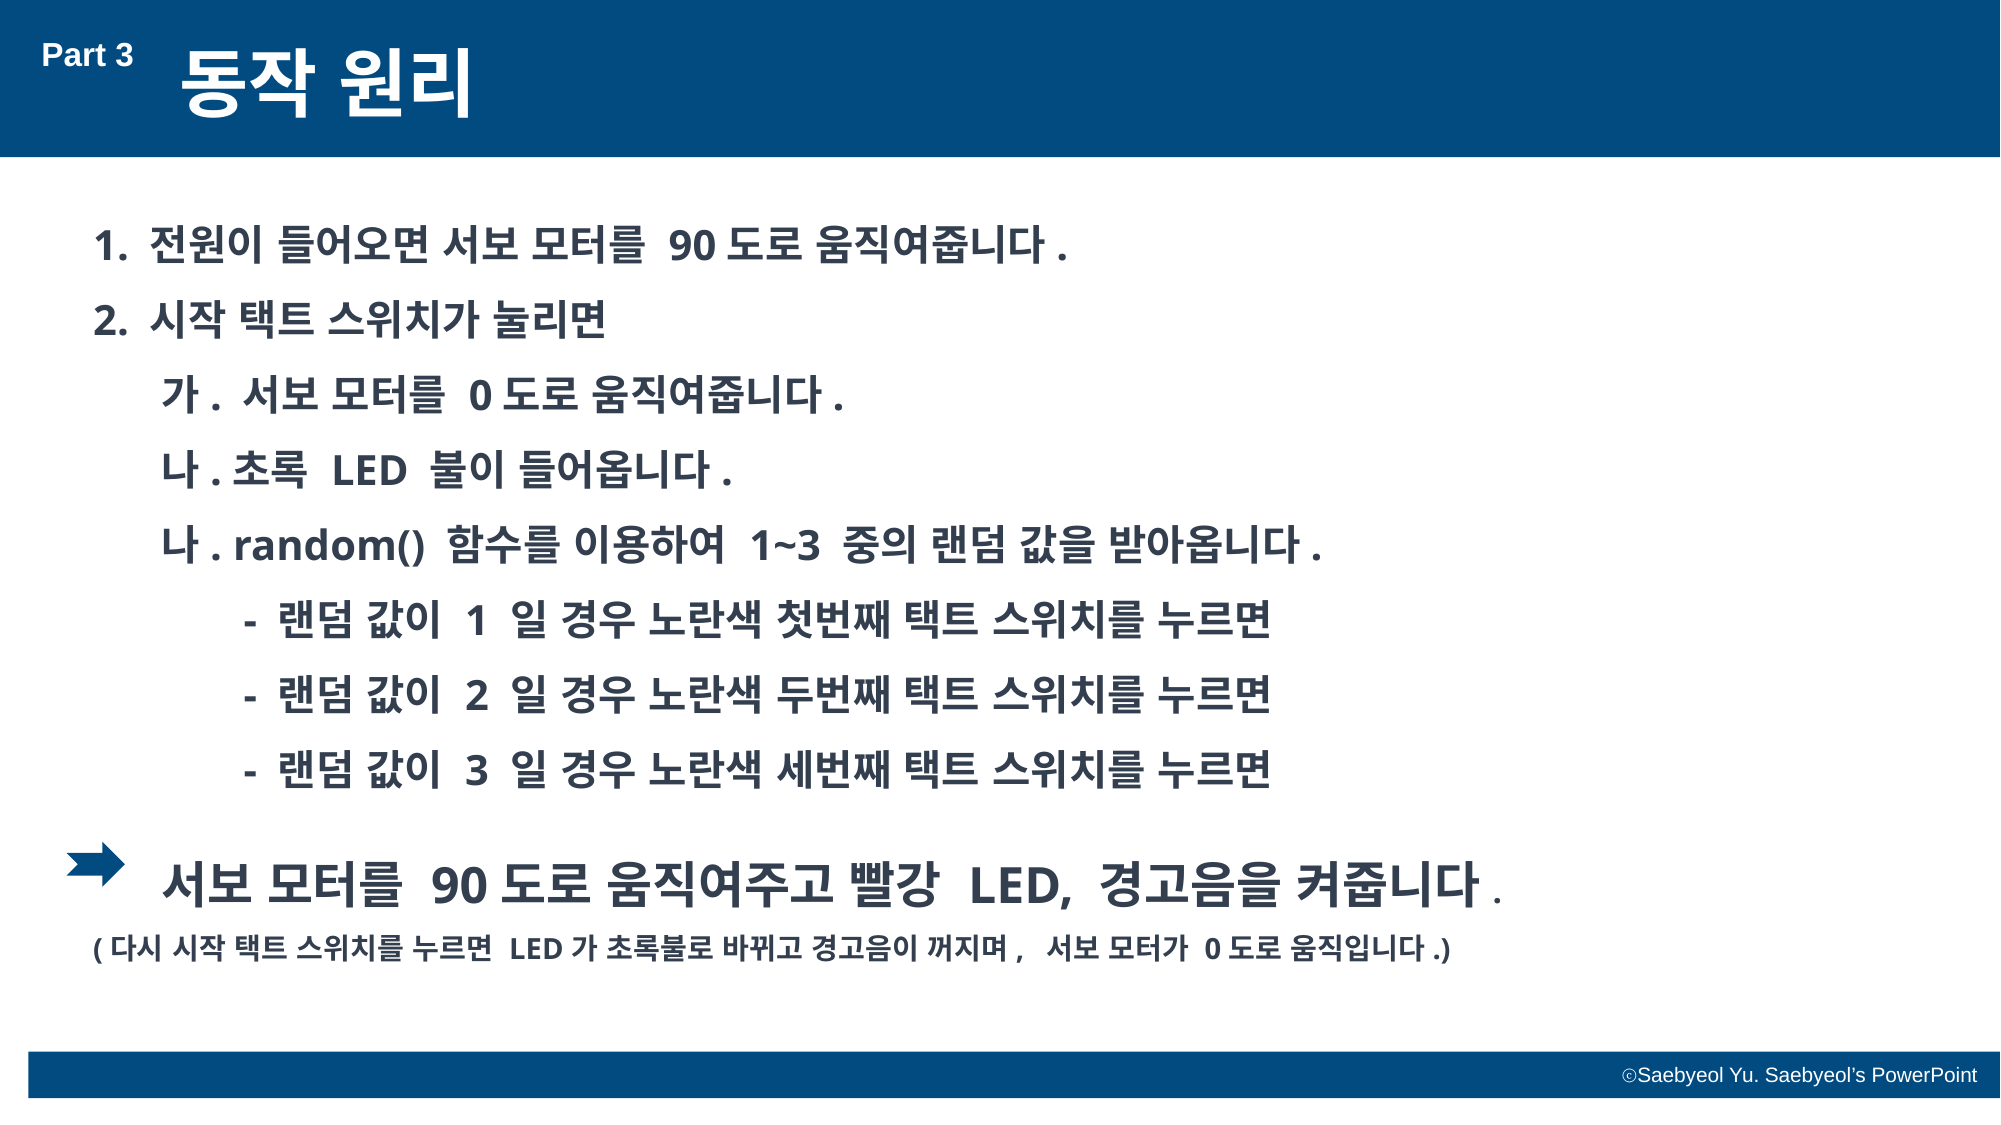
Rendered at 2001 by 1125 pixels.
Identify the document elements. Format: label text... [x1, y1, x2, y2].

text_box 1. 전원이 들어오면 서보 모터를 90도로​ 움직여줍니다. 2. 시작 택트 스위치가 눌리면 ​ 가. 서보 모터를 0도로 움직여줍니다. 나.초록 LED 불이 들어옵니다. 나. random() 함수를 이용하여 1~3 중의 랜덤 값을 받아옵니다. - 랜덤 값이 1 일 경우 노란색 첫번째 택트 스위치를 누르면 - 랜덤 값이 2 일 경우 노란색 두번째 택트 스위치를 누르면 - 랜덤 값이 3 일 경우 노란색 세번째 택트 스위치를 누르면 서보 모터를 90도로 움직여주고 빨강 LED, 경고음을 켜줍니다. (다시 시작 택트 스위치를 누르면 LED가 초록불로 바뀌고 경고음이 꺼지며, 서보 모터가 0도로 움직입니다.) ​ [78, 185, 2000, 1063]
text_box 동작 원리 [164, 28, 874, 134]
text_box [64, 839, 127, 890]
text_box Part 3 [26, 26, 165, 81]
text_box [0, 0, 2000, 158]
